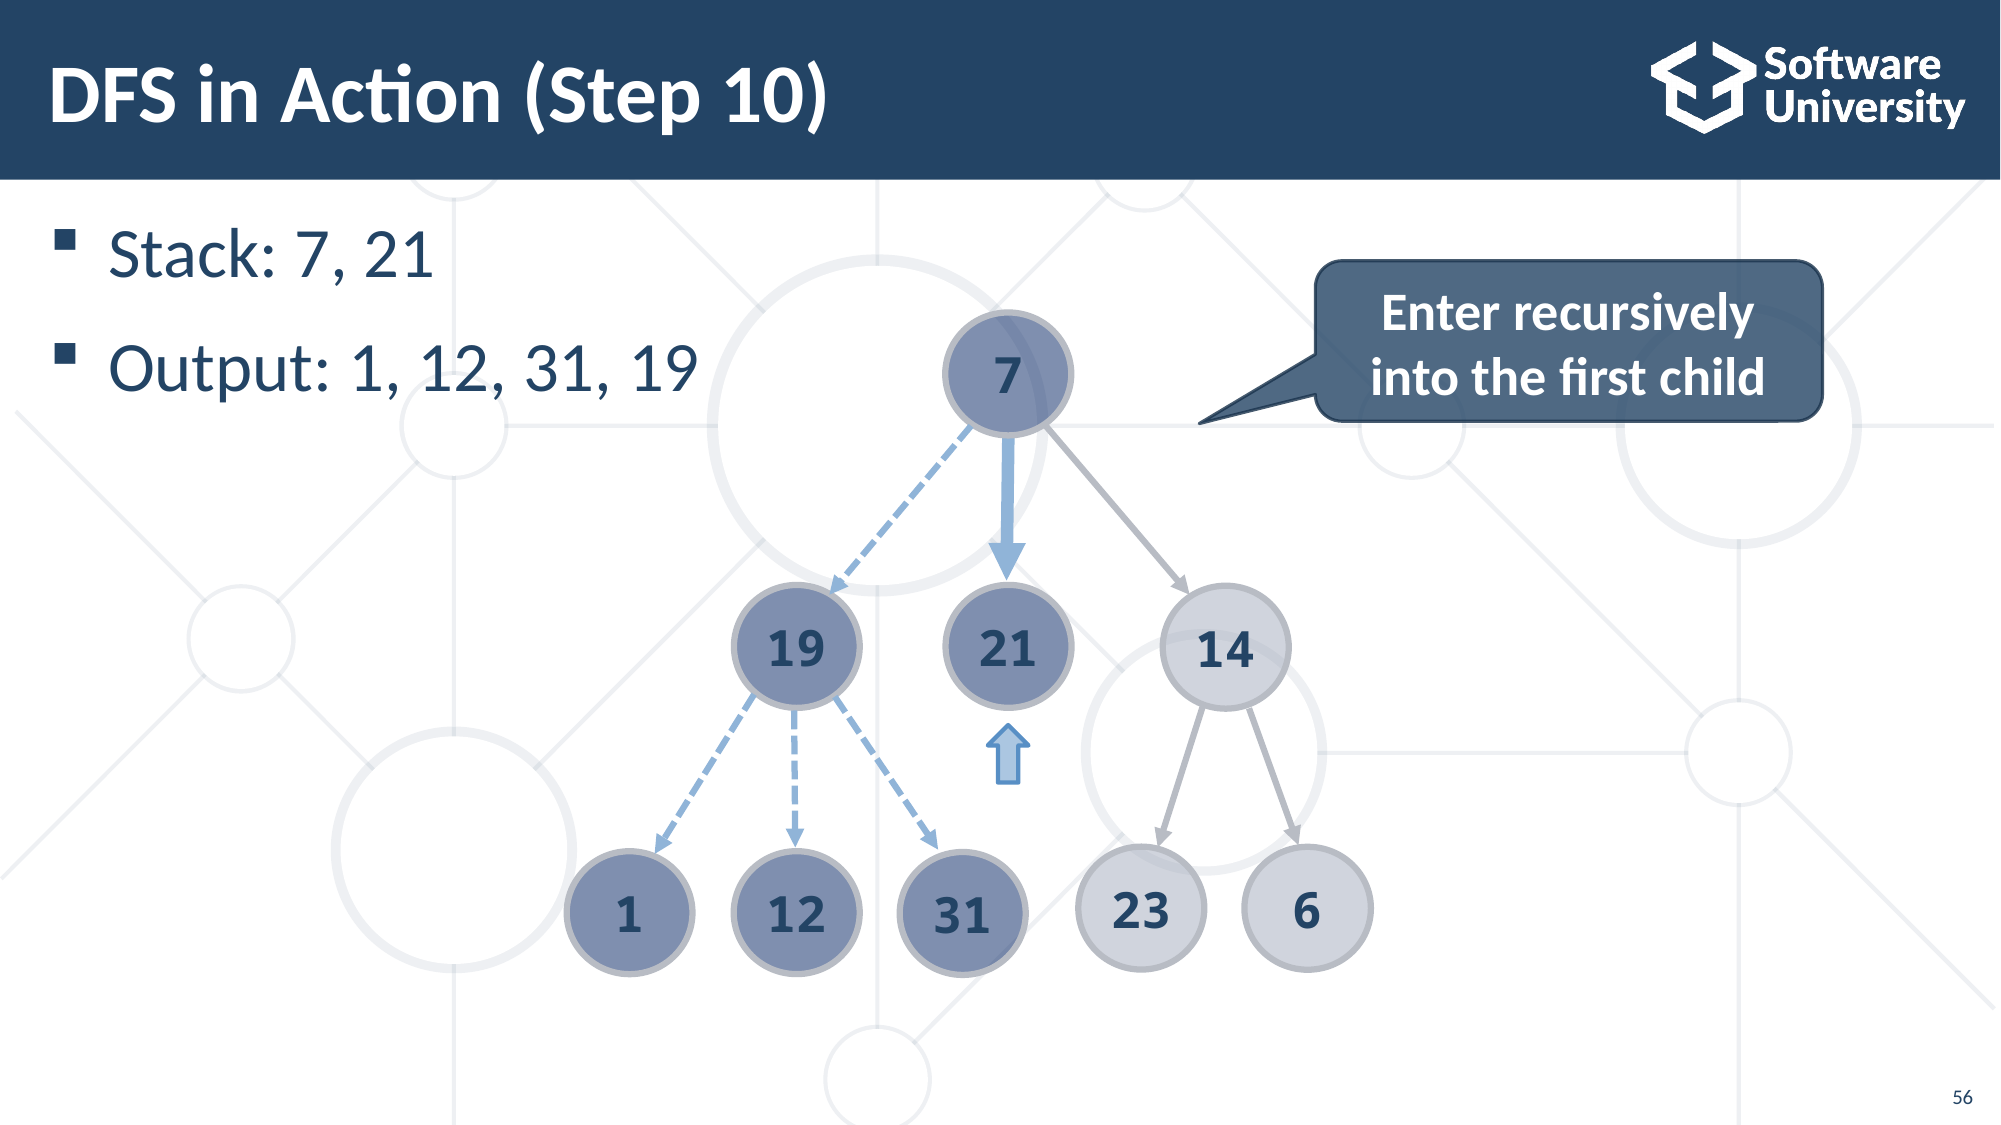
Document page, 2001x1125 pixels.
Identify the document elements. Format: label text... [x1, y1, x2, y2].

picture [1651, 41, 1966, 134]
slide_number 56 [1927, 1067, 1989, 1117]
list Stack: 7, 21 Output: 1, 12, 31, 19 [31, 196, 1970, 1104]
text_box Enter recursively into the first child [1313, 258, 1825, 424]
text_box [566, 312, 1372, 976]
title DFS in Action (Step 10) [31, 16, 1625, 162]
